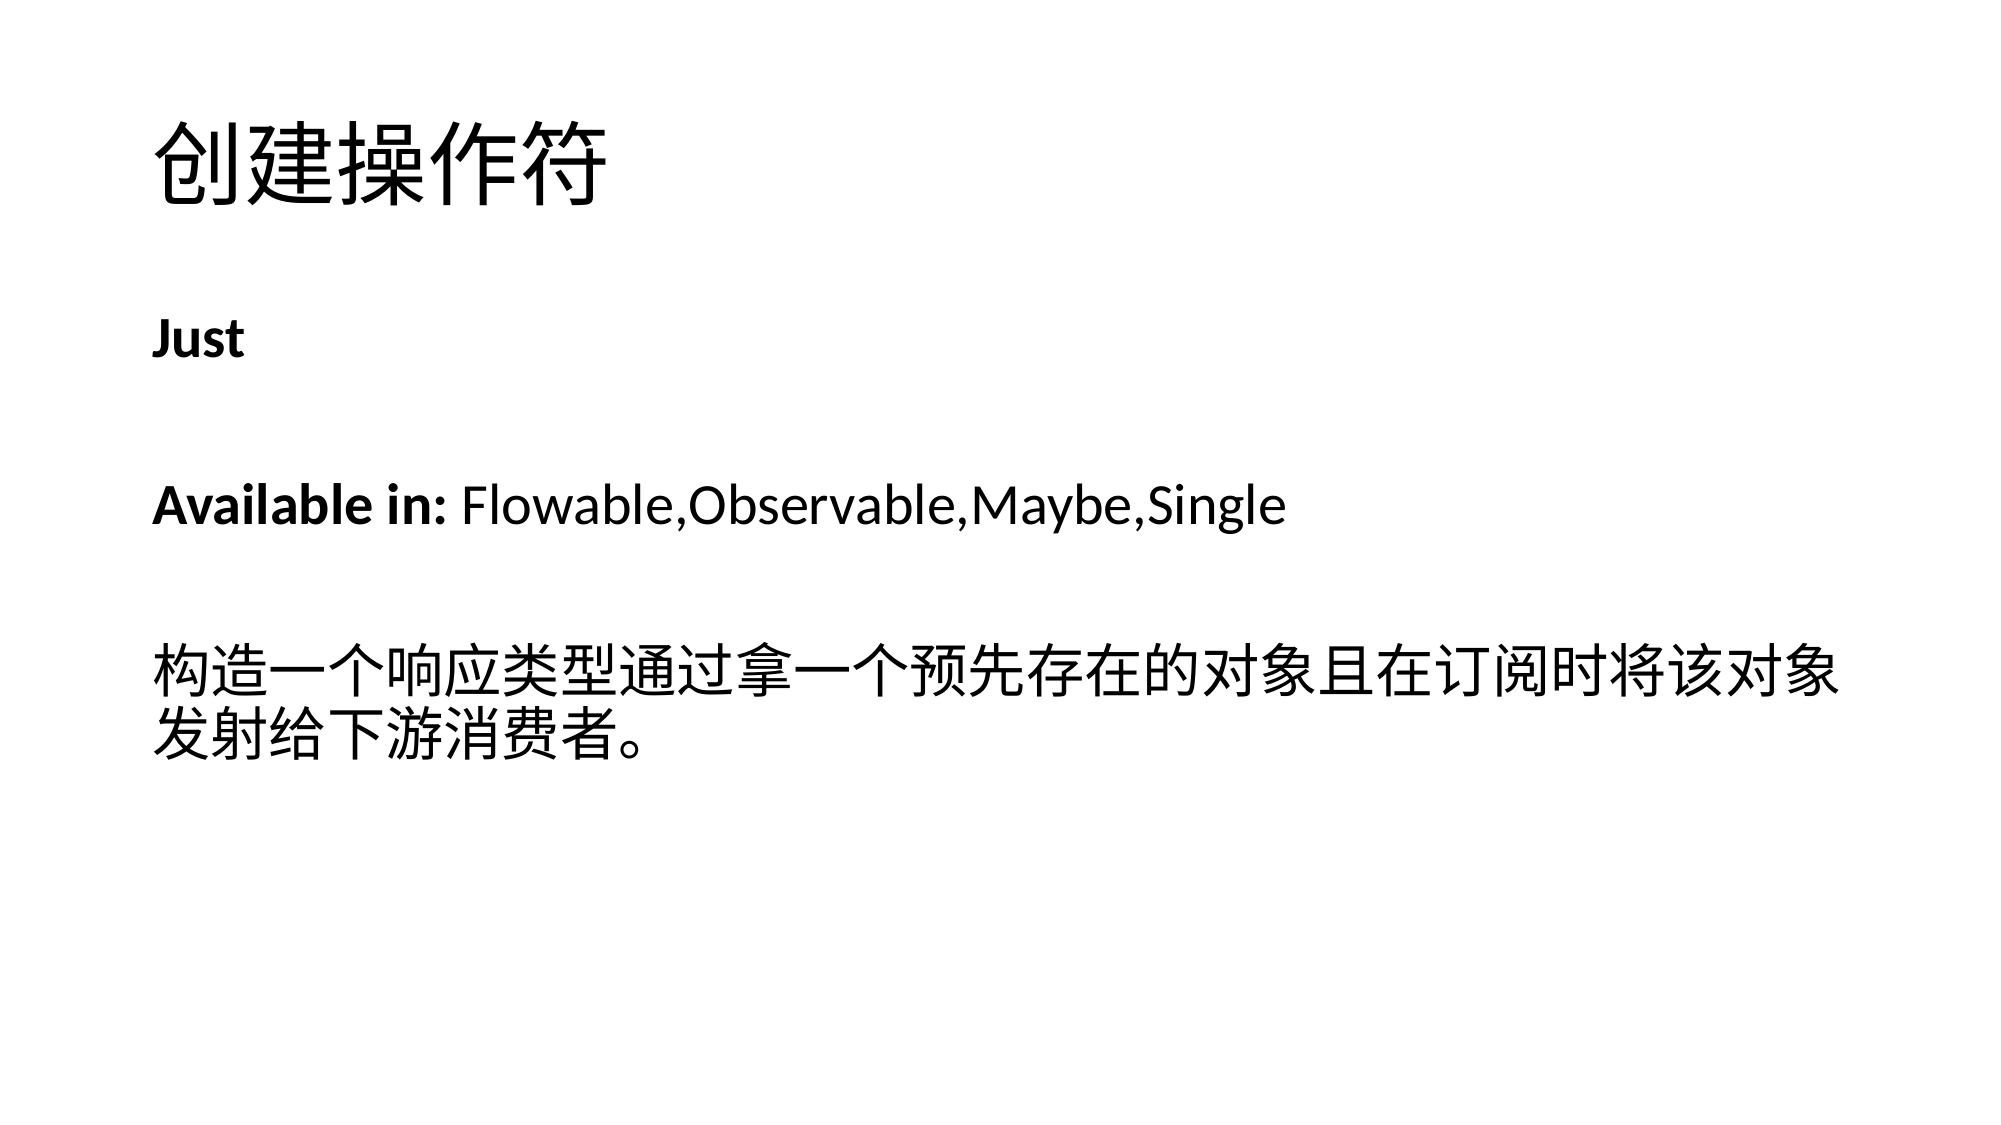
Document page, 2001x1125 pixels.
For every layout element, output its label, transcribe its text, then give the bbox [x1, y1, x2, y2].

title 创建操作符 [137, 59, 1863, 278]
list Just Available in: Flowable,Observable,Maybe,Single 构造一个响应类型通过拿一个预先存在的对象且在订阅时将该对象发射给下游消费者。 [137, 299, 1863, 1014]
